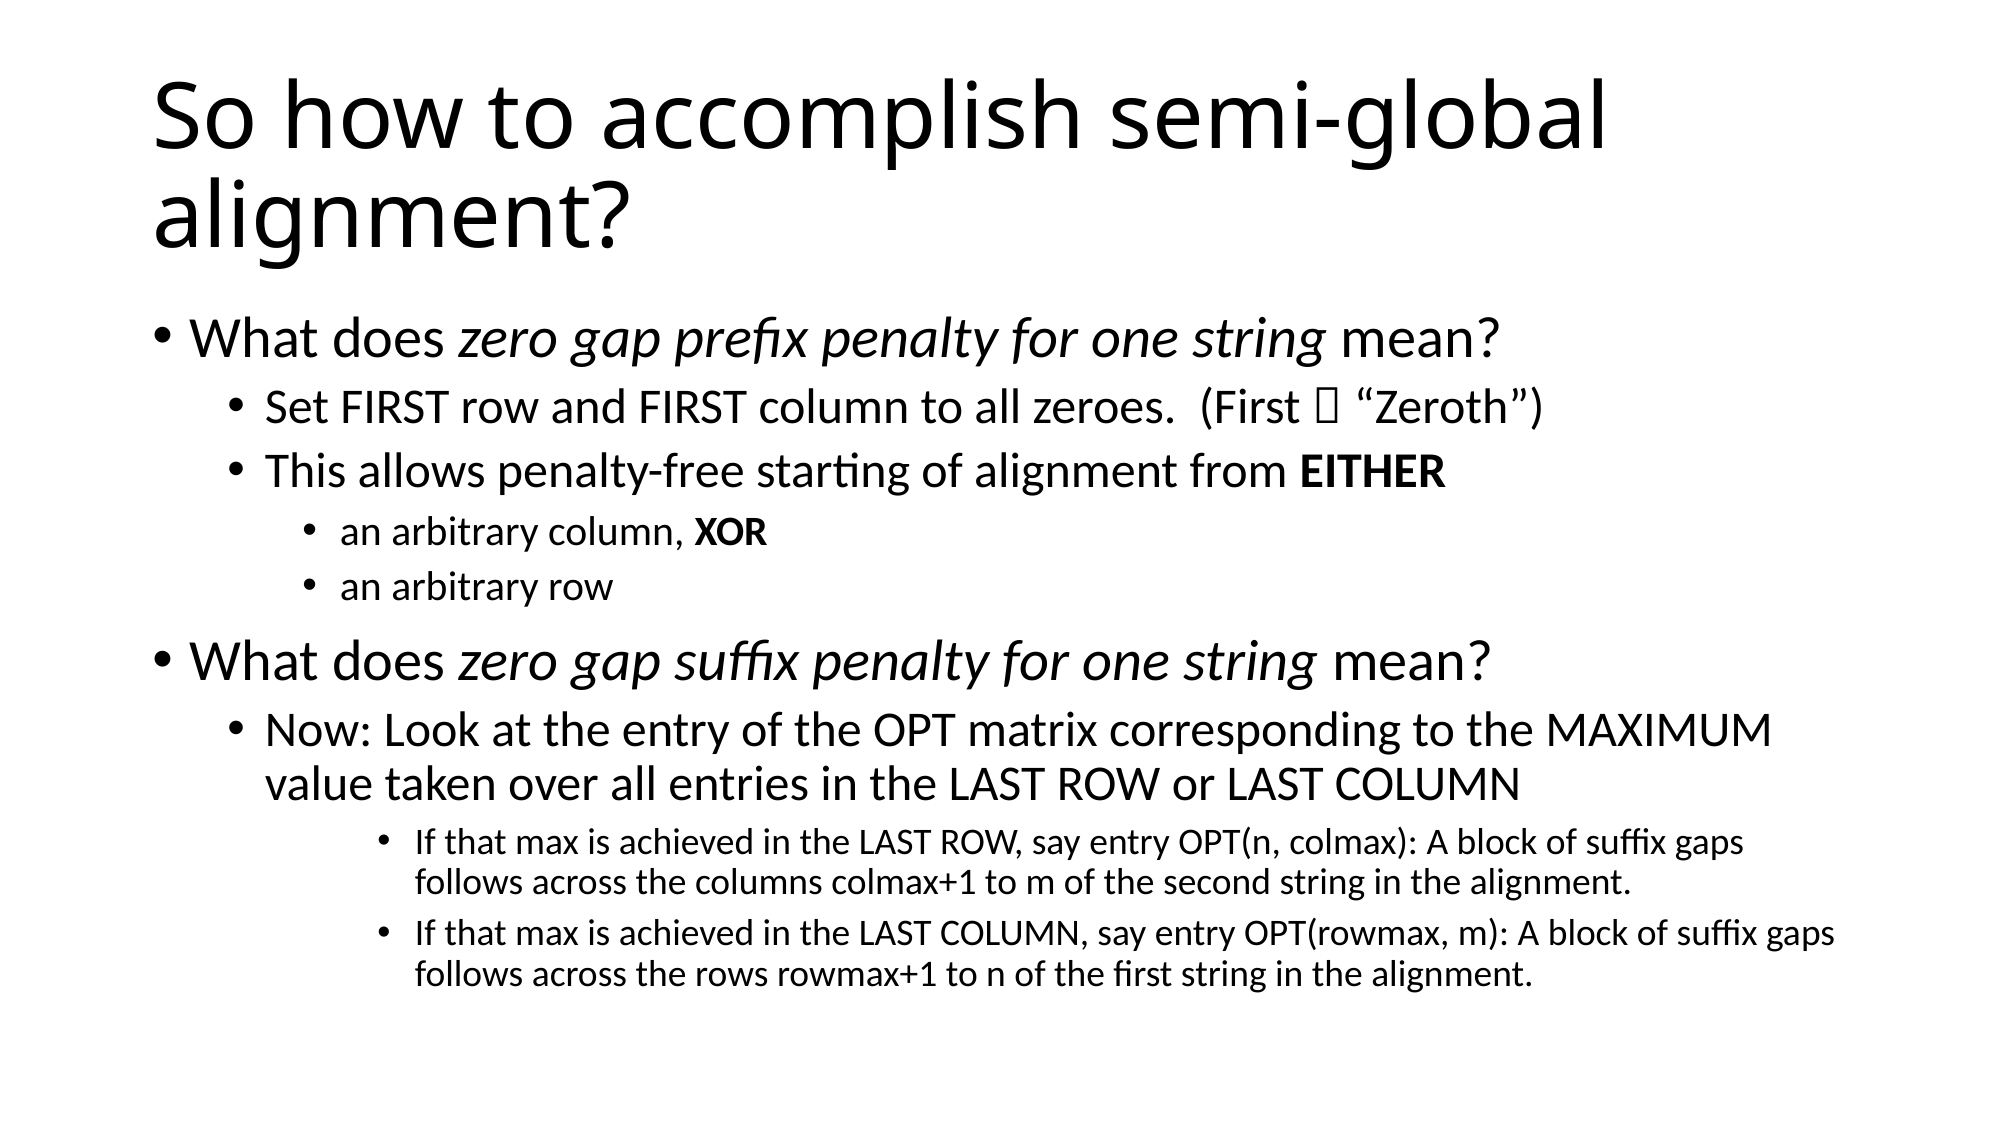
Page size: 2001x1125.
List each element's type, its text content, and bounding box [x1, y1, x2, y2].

title So how to accomplish semi-global alignment? [137, 59, 1863, 278]
list What does zero gap prefix penalty for one string mean? Set FIRST row and FIRST column to all zeroes. (First  “Zeroth”) This allows penalty-free starting of alignment from EITHER an arbitrary column, XOR an arbitrary row What does zero gap suffix penalty for one string mean? Now: Look at the entry of the OPT matrix corresponding to the MAXIMUM value taken over all entries in the LAST ROW or LAST COLUMN If that max is achieved in the LAST ROW, say entry OPT(n, colmax): A block of suffix gaps follows across the columns colmax+1 to m of the second string in the alignment. If that max is achieved in the LAST COLUMN, say entry OPT(rowmax, m): A block of suffix gaps follows across the rows rowmax+1 to n of the first string in the alignment. [137, 299, 1863, 1014]
